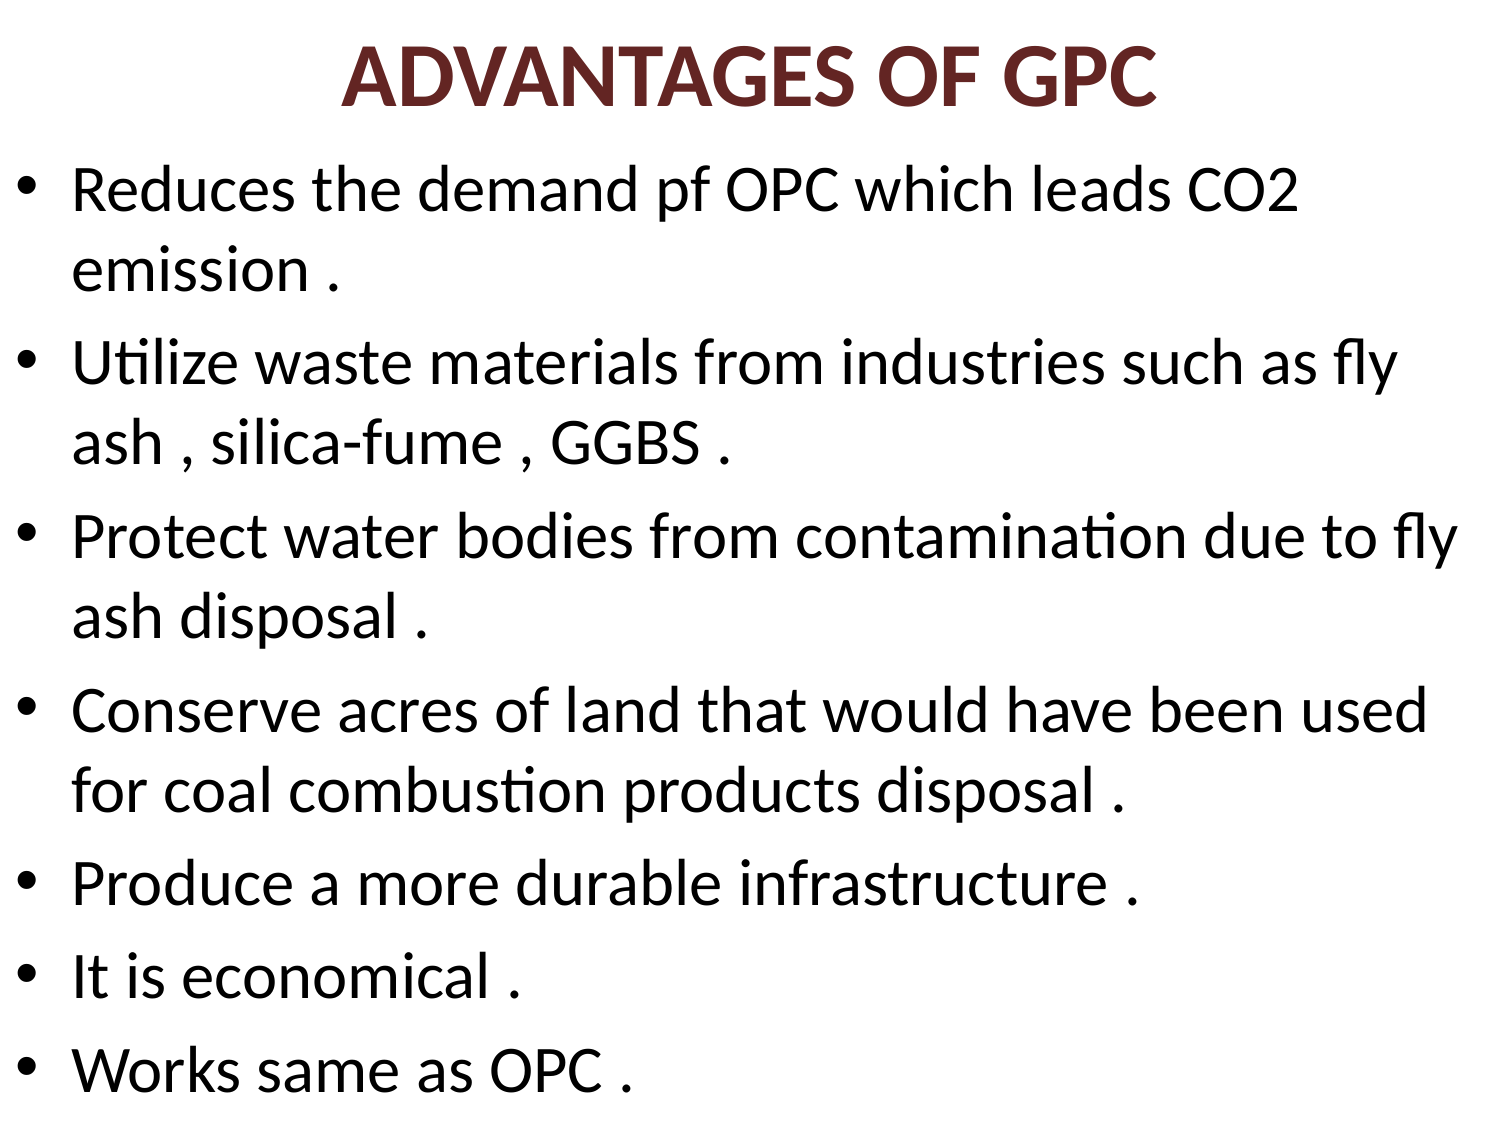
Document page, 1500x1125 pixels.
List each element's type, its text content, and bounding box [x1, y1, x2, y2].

list Reduces the demand pf OPC which leads CO2 emission . Utilize waste materials from industries such as fly ash , silica-fume , GGBS . Protect water bodies from contamination due to fly ash disposal . Conserve acres of land that would have been used for coal combustion products disposal . Produce a more durable infrastructure . It is economical . Works same as OPC . [0, 137, 1500, 1125]
title ADVANTAGES OF GPC [0, 0, 1500, 137]
